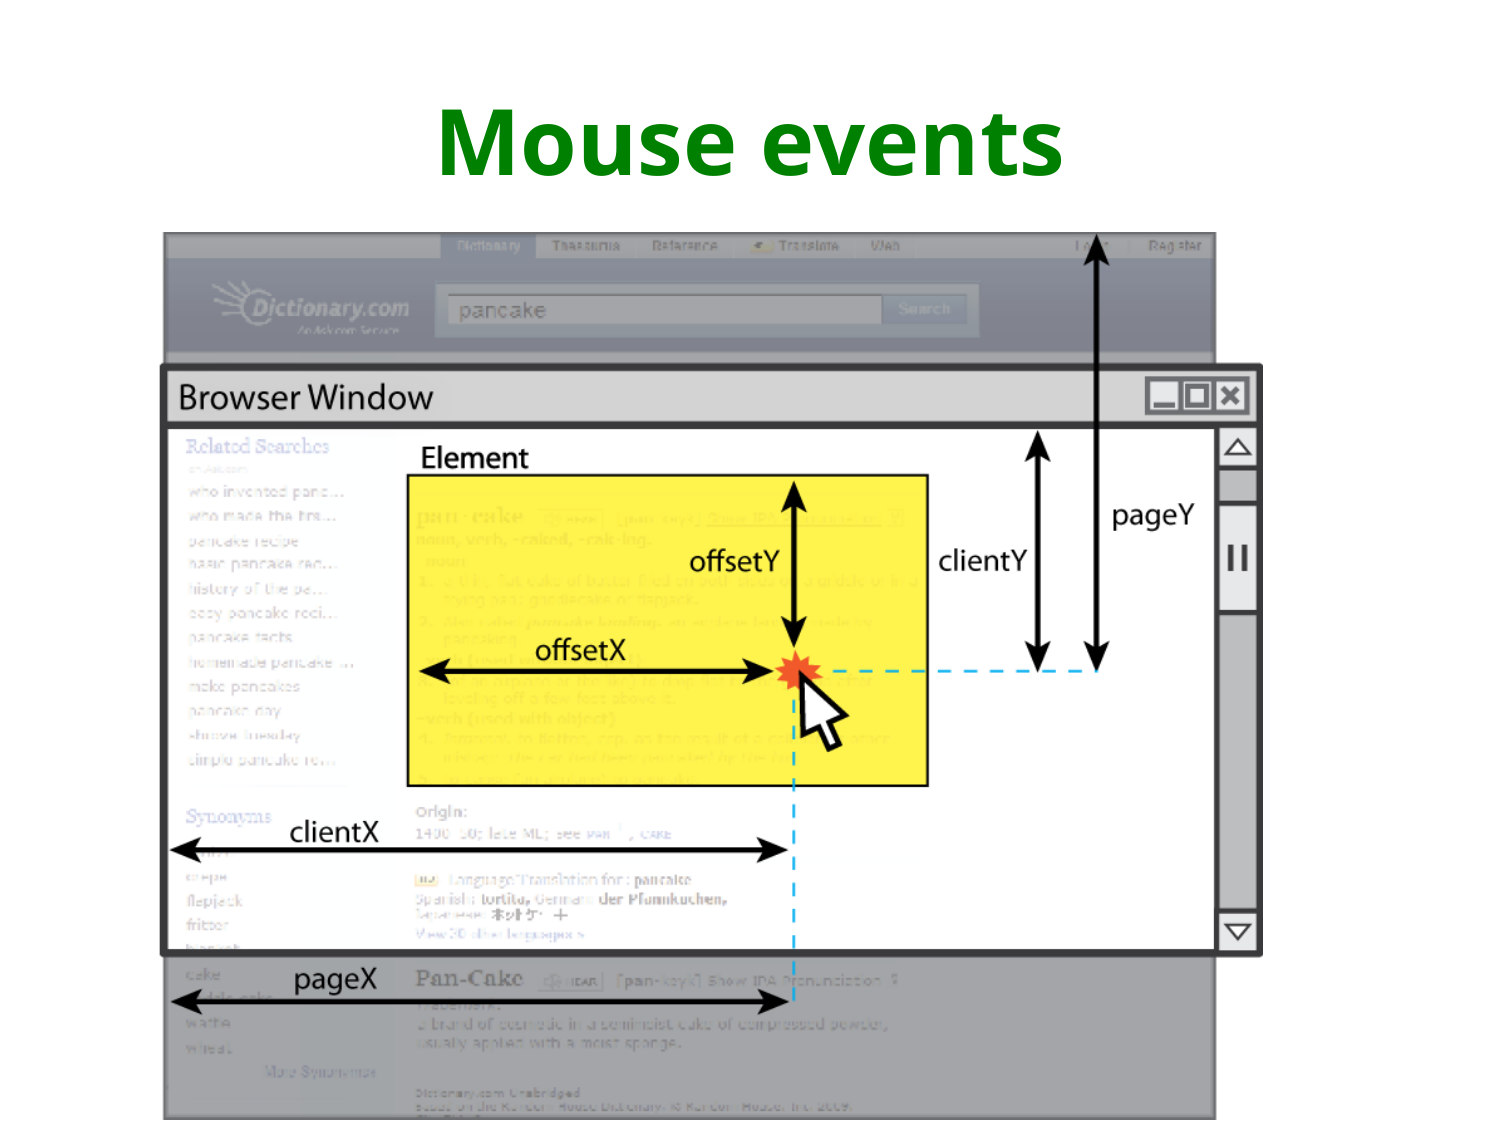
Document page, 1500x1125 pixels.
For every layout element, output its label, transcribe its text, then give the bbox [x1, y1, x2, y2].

picture [130, 232, 1263, 1120]
title Mouse events [75, 45, 1425, 233]
